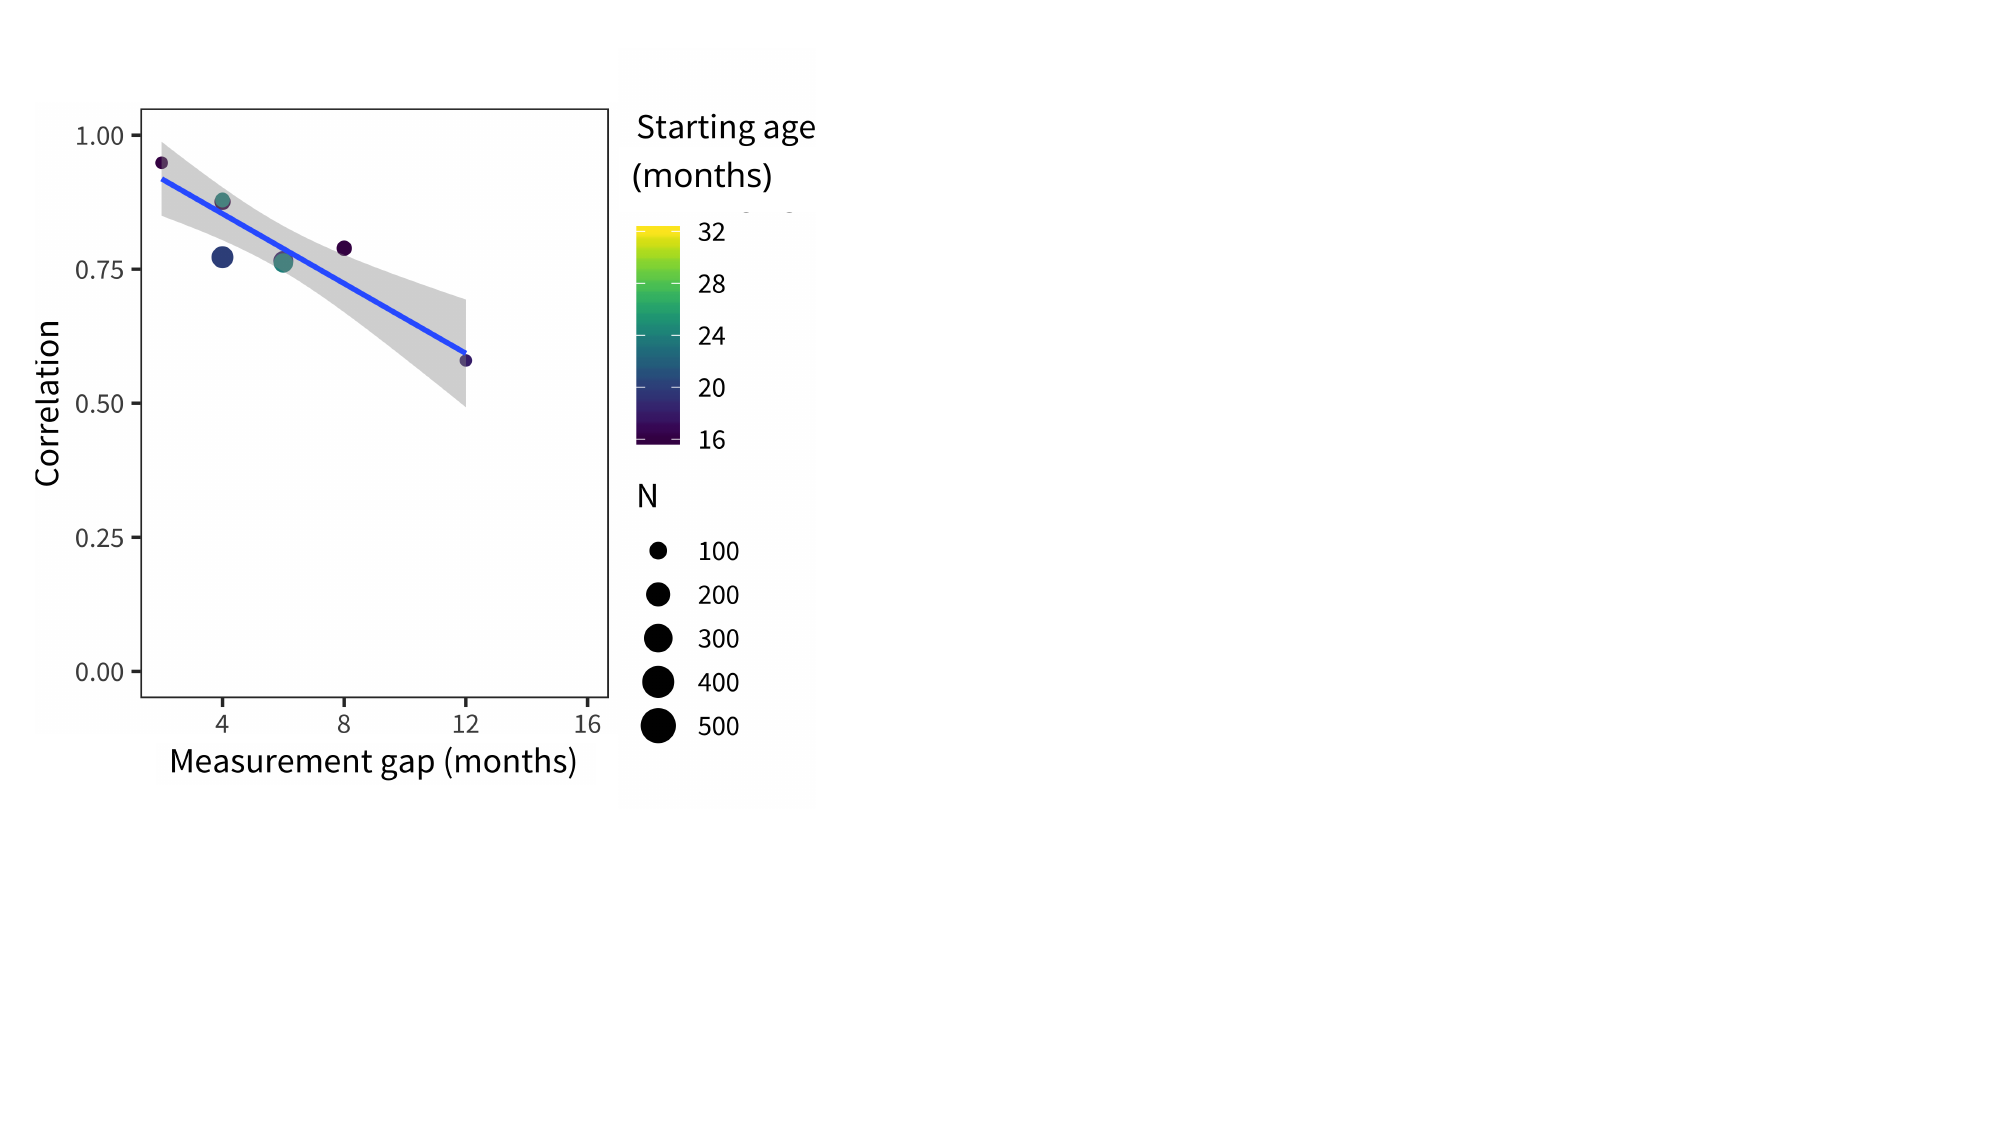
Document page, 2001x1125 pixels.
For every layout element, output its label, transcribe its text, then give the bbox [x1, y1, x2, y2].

text_box (months) [619, 147, 788, 202]
picture [35, 48, 816, 809]
picture [156, 743, 596, 790]
